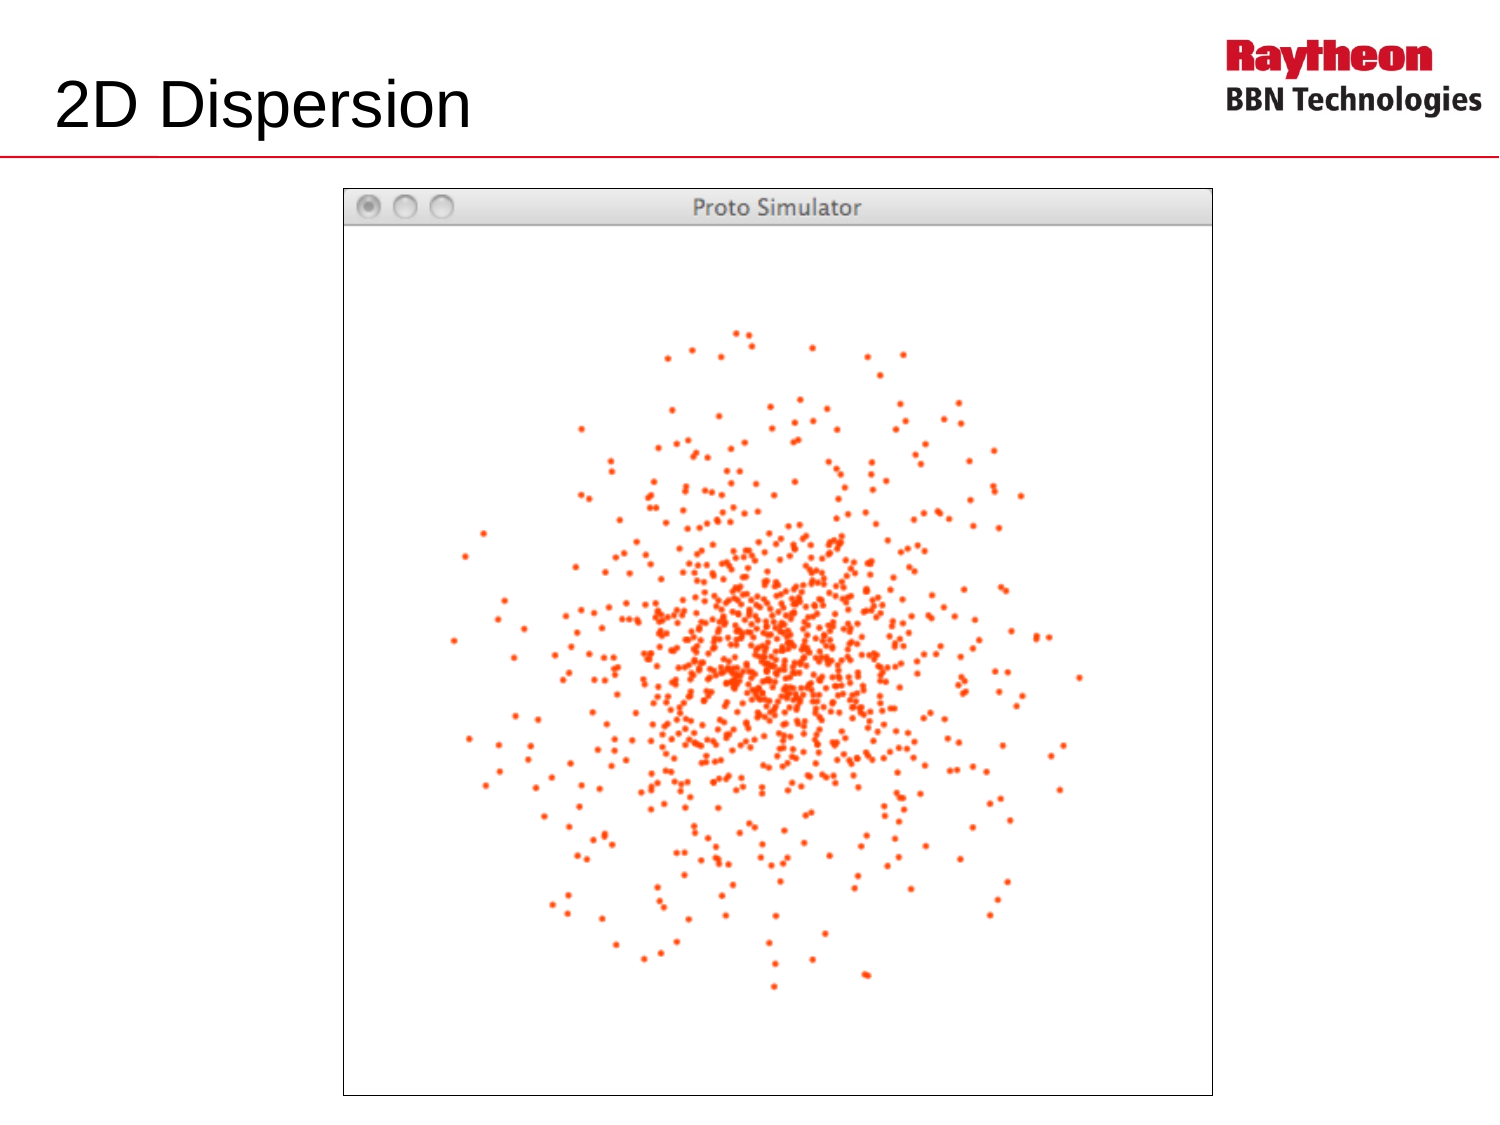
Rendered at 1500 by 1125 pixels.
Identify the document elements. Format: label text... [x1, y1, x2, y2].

title 2D Dispersion [39, 44, 1390, 158]
picture [1222, 36, 1484, 121]
picture [343, 188, 1213, 1096]
